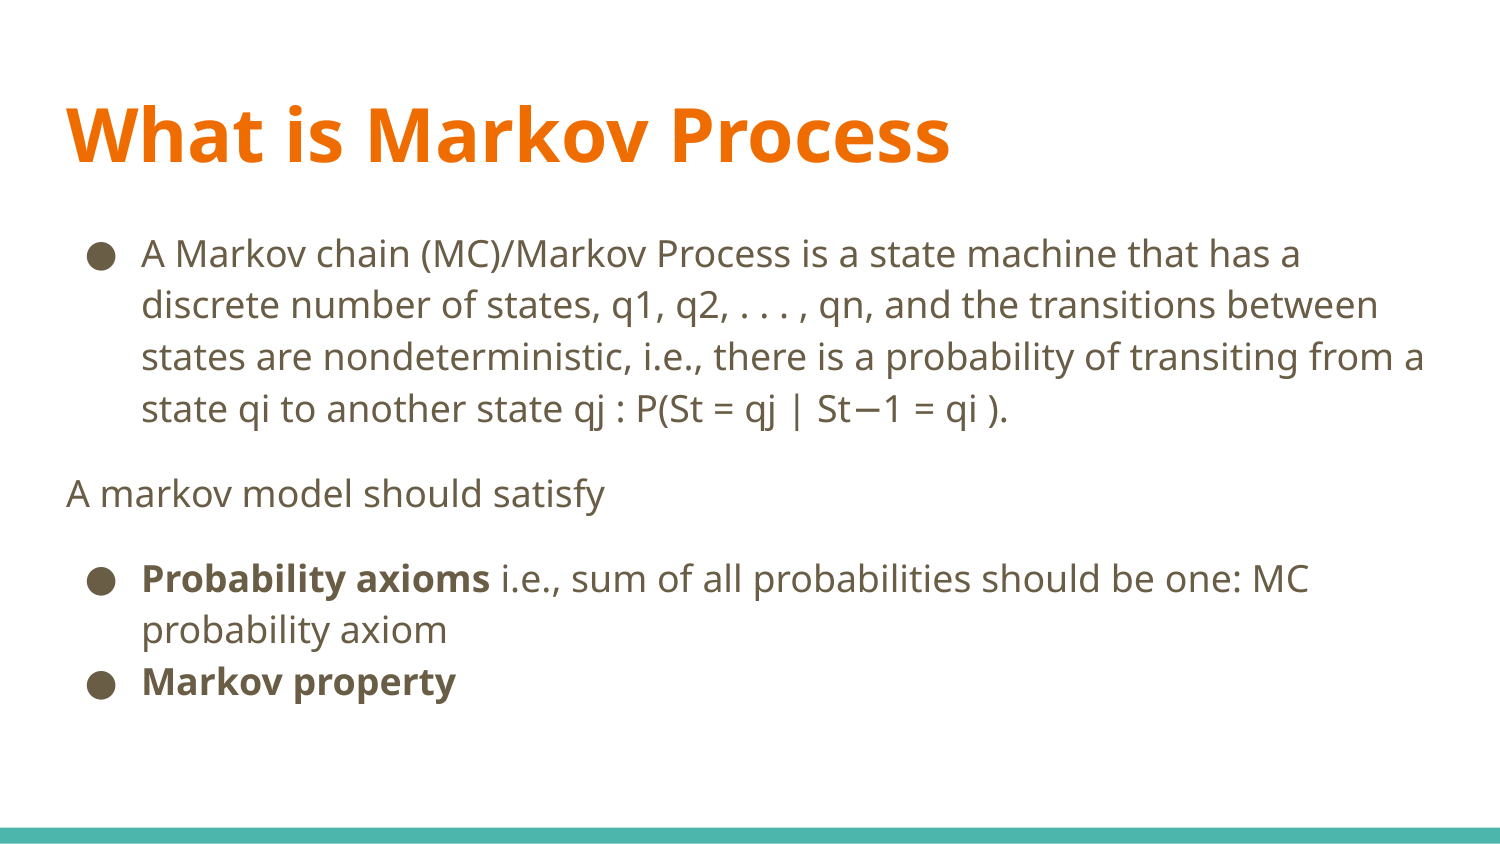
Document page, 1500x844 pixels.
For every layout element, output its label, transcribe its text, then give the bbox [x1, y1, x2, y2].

title What is Markov Process [51, 72, 1449, 189]
list A Markov chain (MC)/Markov Process is a state machine that has a discrete number of states, q1, q2, . . . , qn, and the transitions between states are nondeterministic, i.e., there is a probability of transiting from a state qi to another state qj : P(St = qj | St−1 = qi ). A markov model should satisfy Probability axioms i.e., sum of all probabilities should be one: MC probability axiom Markov property [51, 207, 1449, 750]
